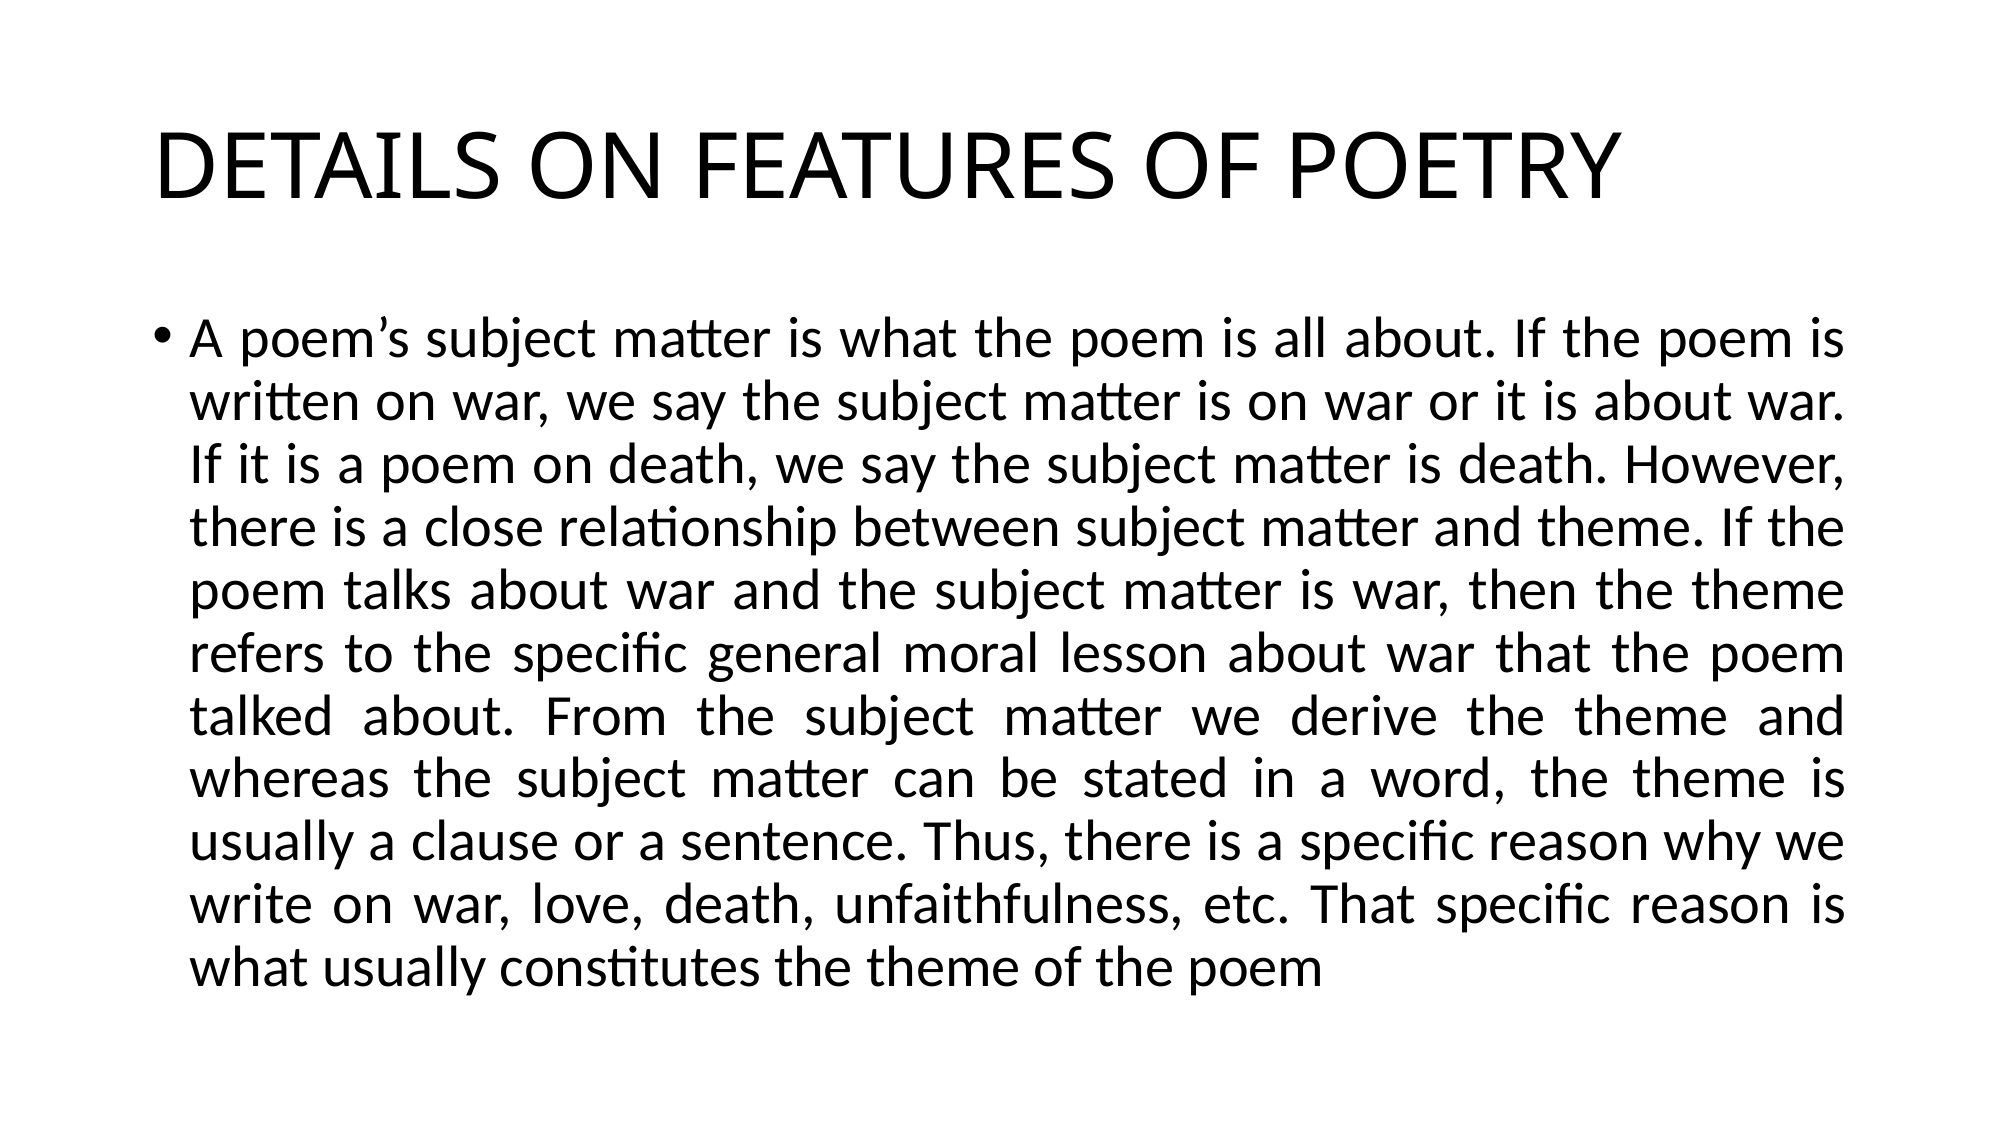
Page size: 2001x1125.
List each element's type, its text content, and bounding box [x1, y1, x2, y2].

list A poem’s subject matter is what the poem is all about. If the poem is written on war, we say the subject matter is on war or it is about war. If it is a poem on death, we say the subject matter is death. However, there is a close relationship between subject matter and theme. If the poem talks about war and the subject matter is war, then the theme refers to the specific general moral lesson about war that the poem talked about. From the subject matter we derive the theme and whereas the subject matter can be stated in a word, the theme is usually a clause or a sentence. Thus, there is a specific reason why we write on war, love, death, unfaithfulness, etc. That specific reason is what usually constitutes the theme of the poem [137, 299, 1863, 1014]
title DETAILS ON FEATURES OF POETRY [137, 59, 1863, 278]
